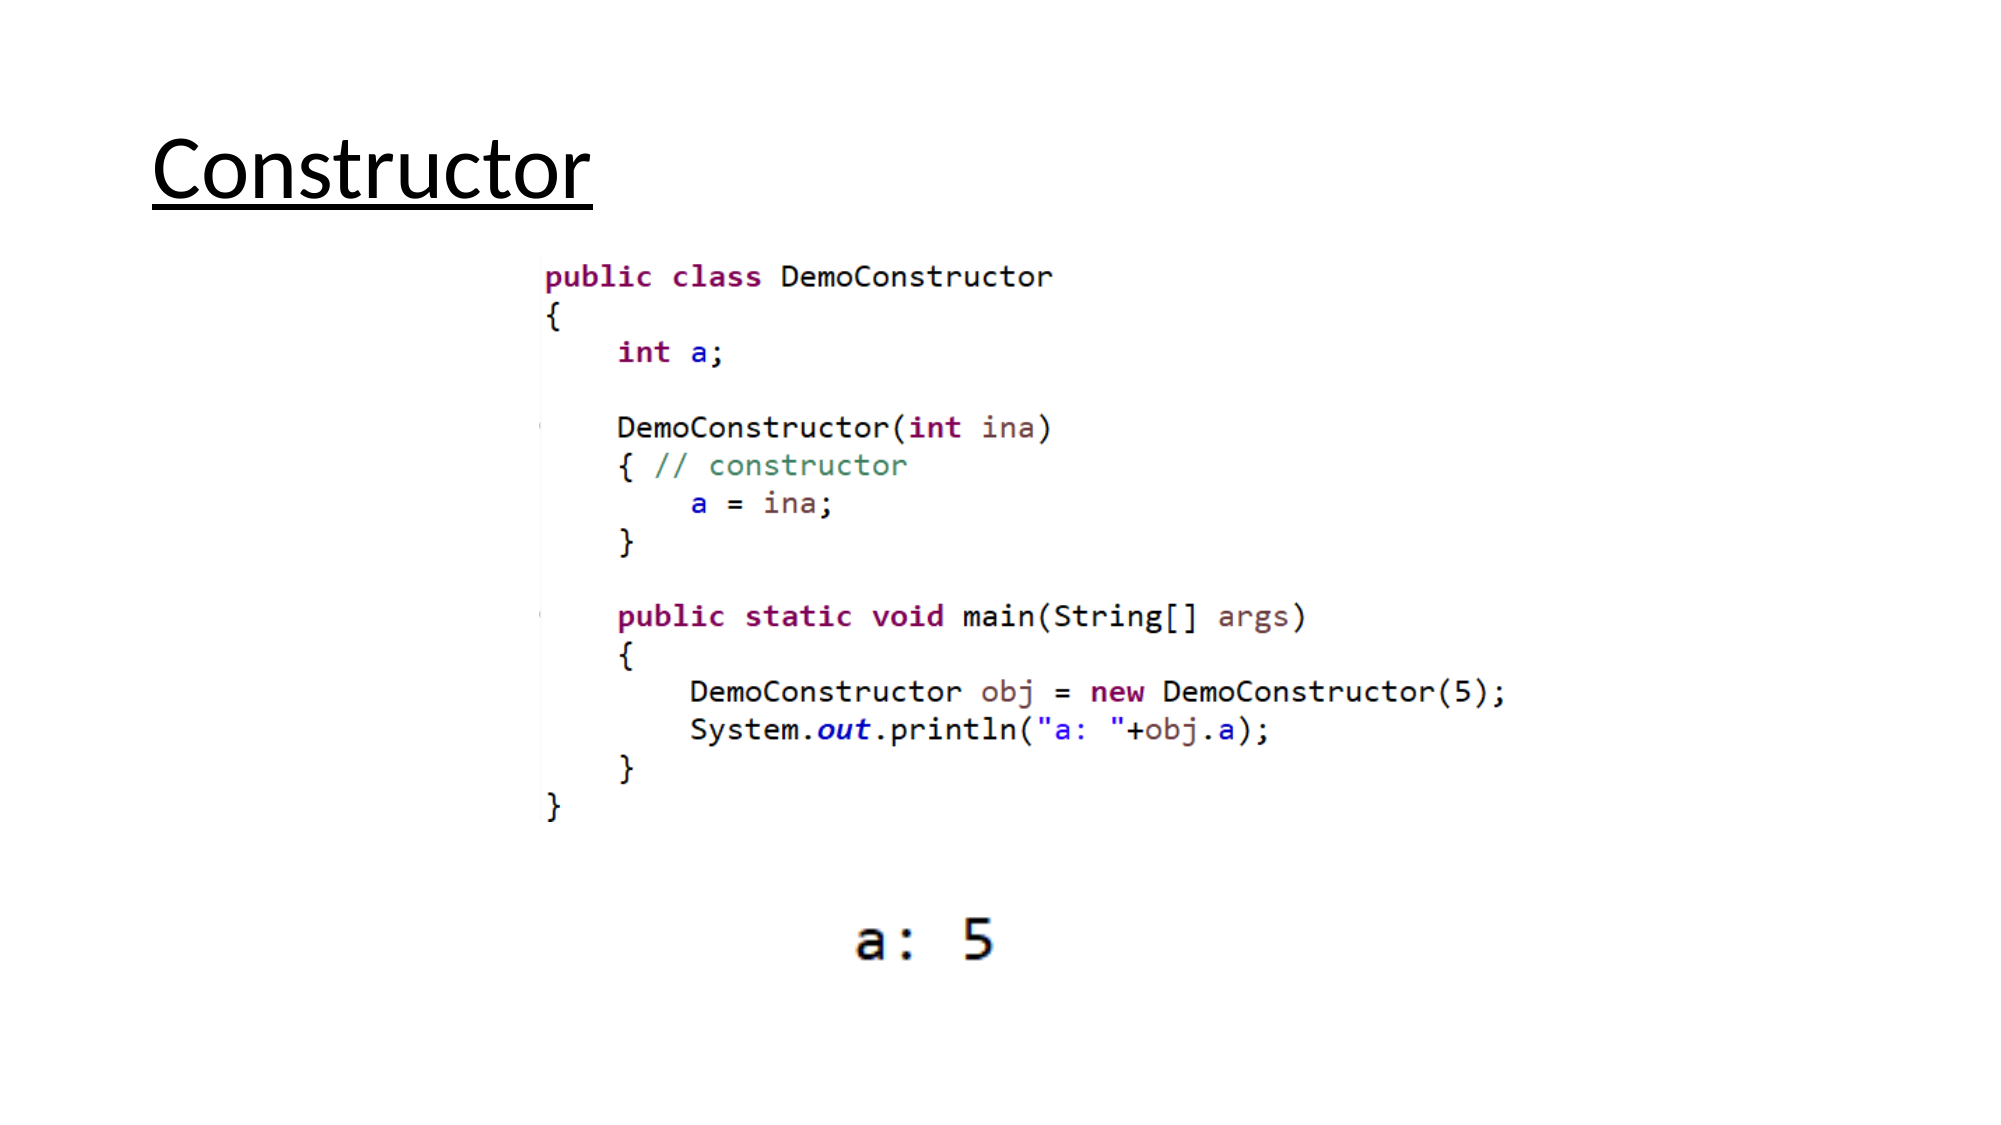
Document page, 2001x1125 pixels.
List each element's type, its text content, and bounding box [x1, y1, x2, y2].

title Constructor [137, 59, 1863, 278]
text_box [539, 256, 1523, 822]
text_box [851, 902, 1019, 969]
